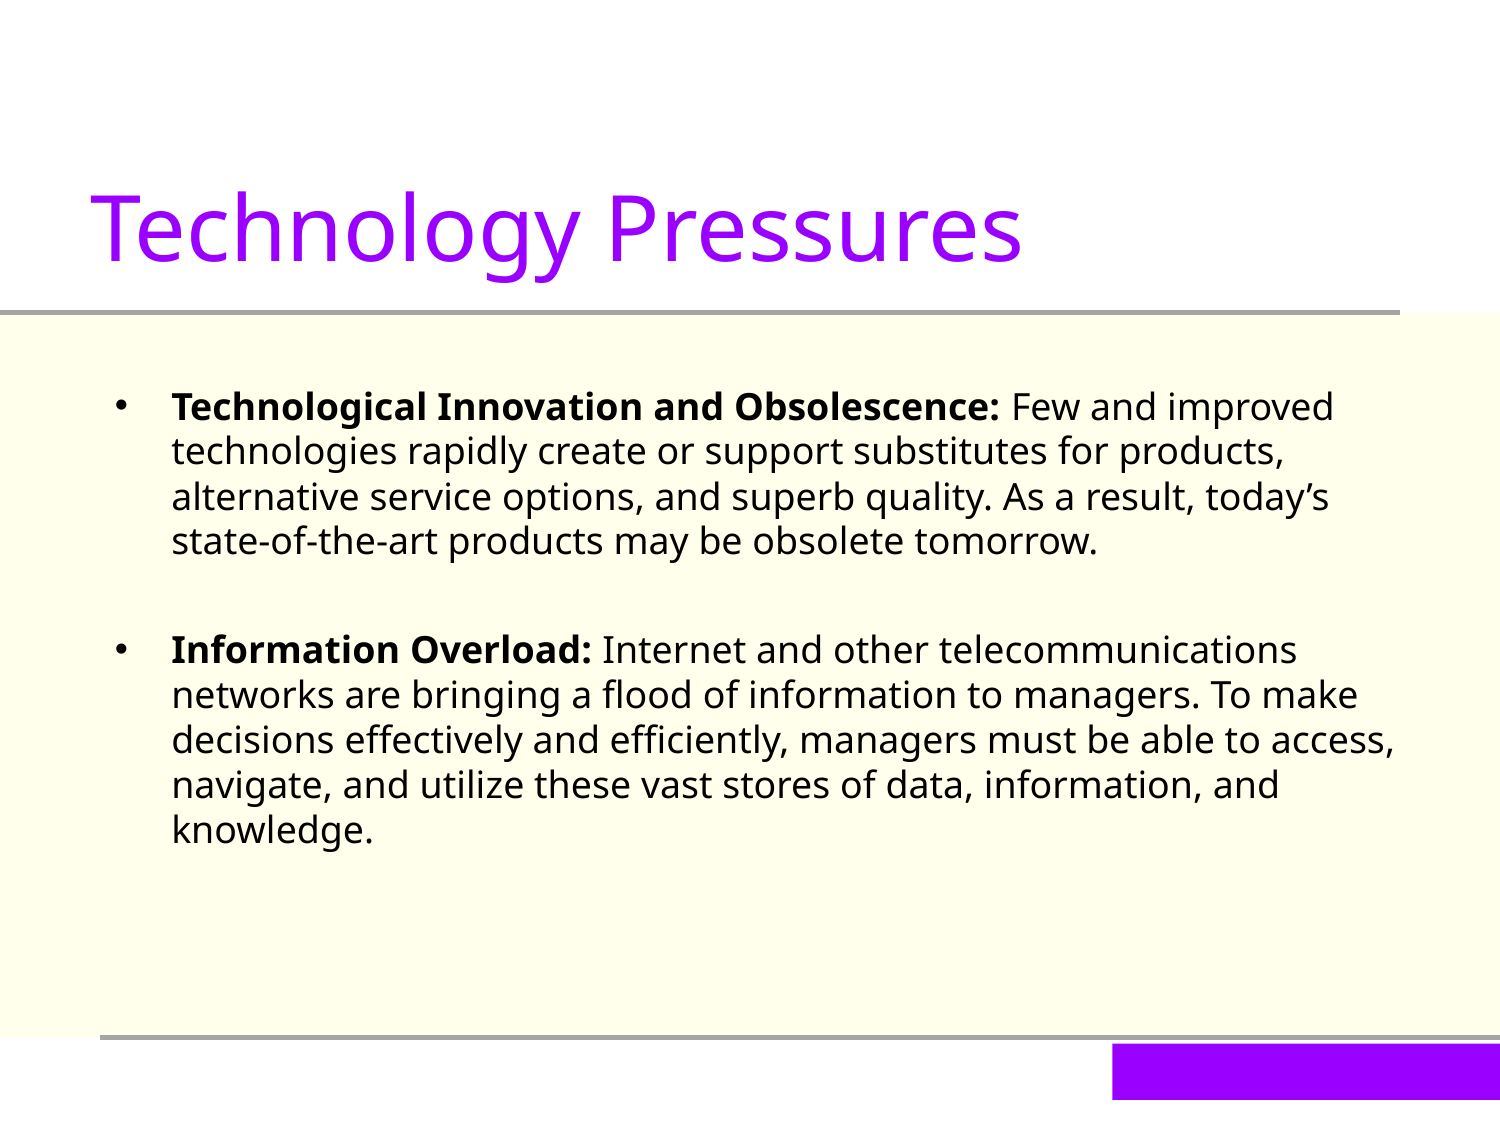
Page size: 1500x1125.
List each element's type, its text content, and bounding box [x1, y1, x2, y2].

list Technological Innovation and Obsolescence: Few and improved technologies rapidly create or support substitutes for products, alternative service options, and superb quality. As a result, today’s state-of-the-art products may be obsolete tomorrow. Information Overload: Internet and other telecommunications networks are bringing a flood of information to managers. To make decisions effectively and efficiently, managers must be able to access, navigate, and utilize these vast stores of data, information, and knowledge. [99, 375, 1413, 1025]
subtitle Technology Pressures [75, 12, 1413, 288]
